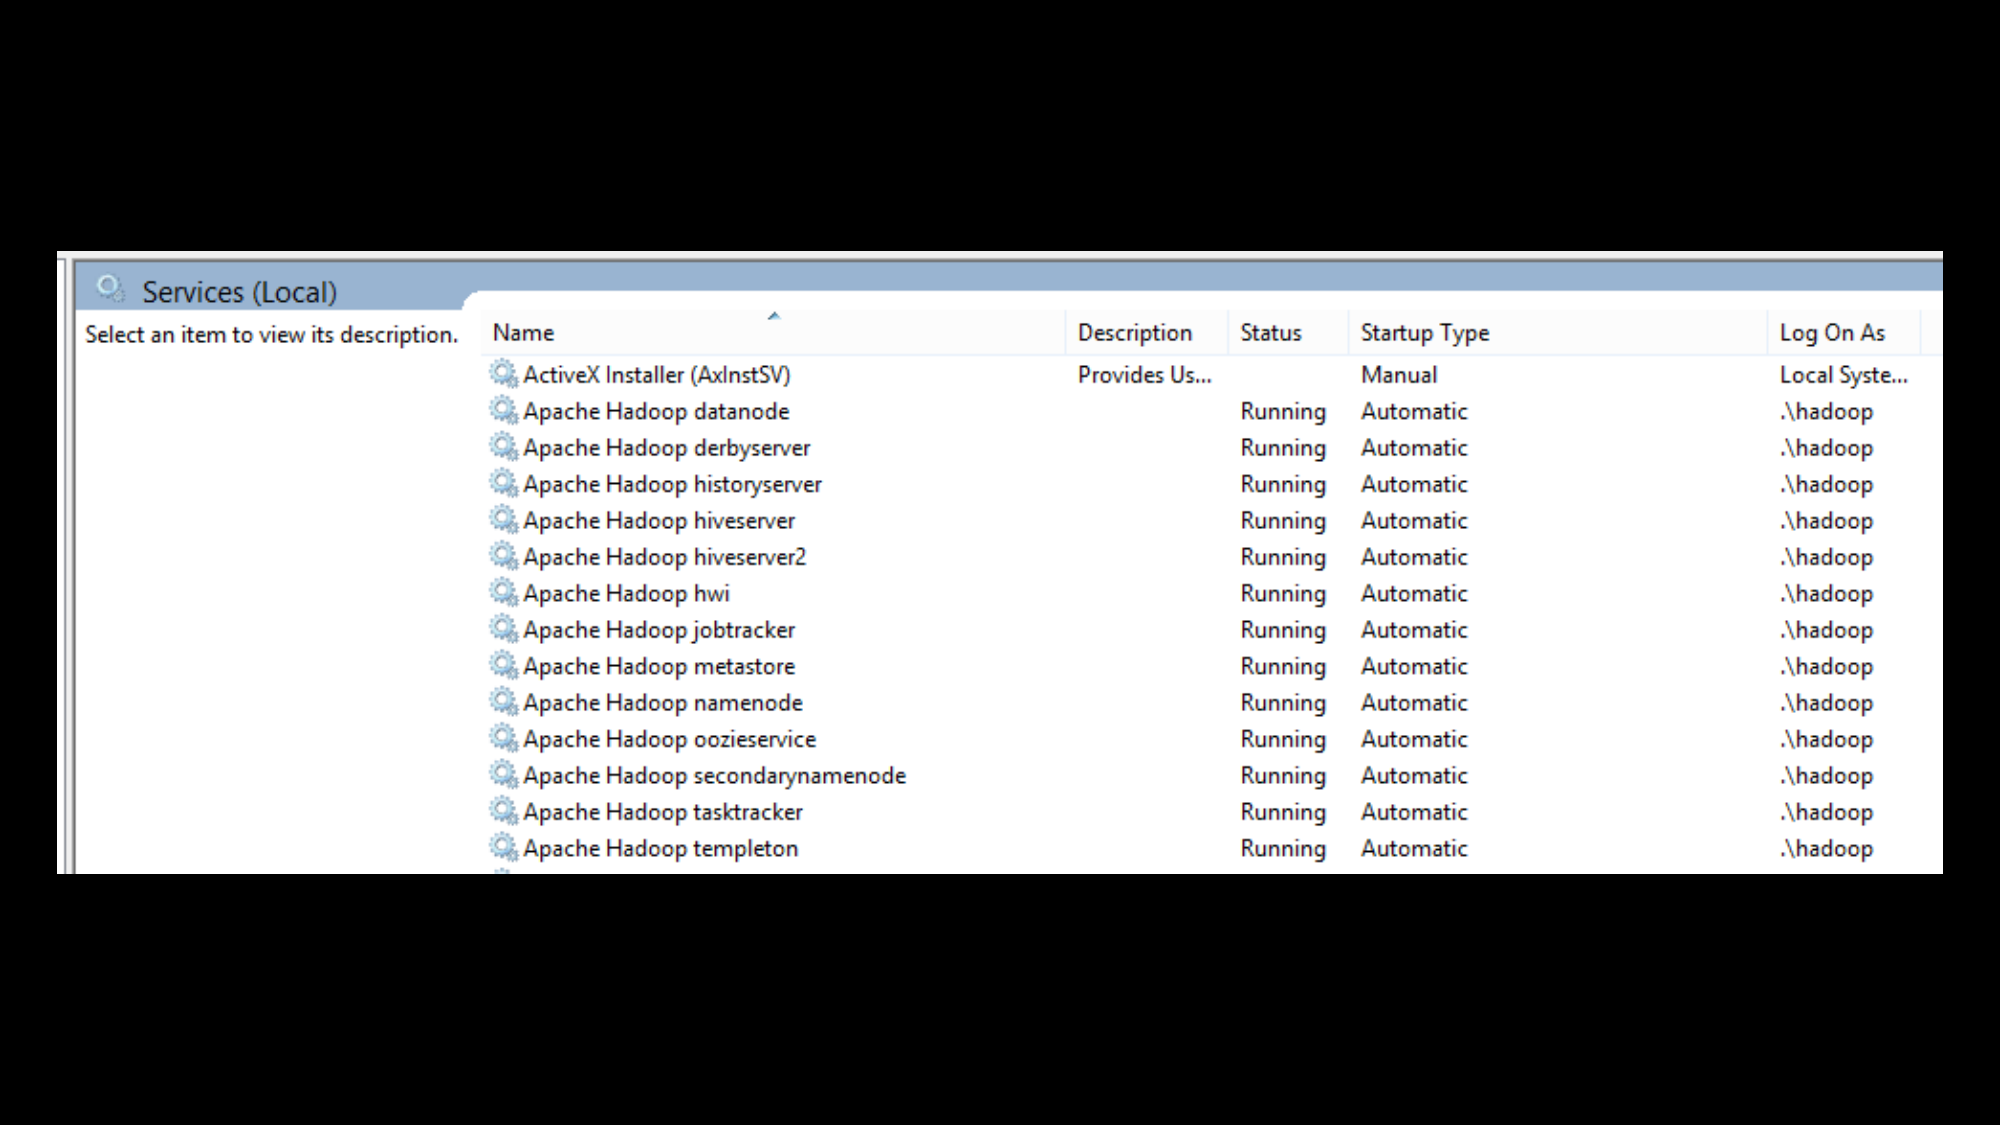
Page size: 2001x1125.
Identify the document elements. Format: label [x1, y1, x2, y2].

picture [57, 251, 1943, 874]
